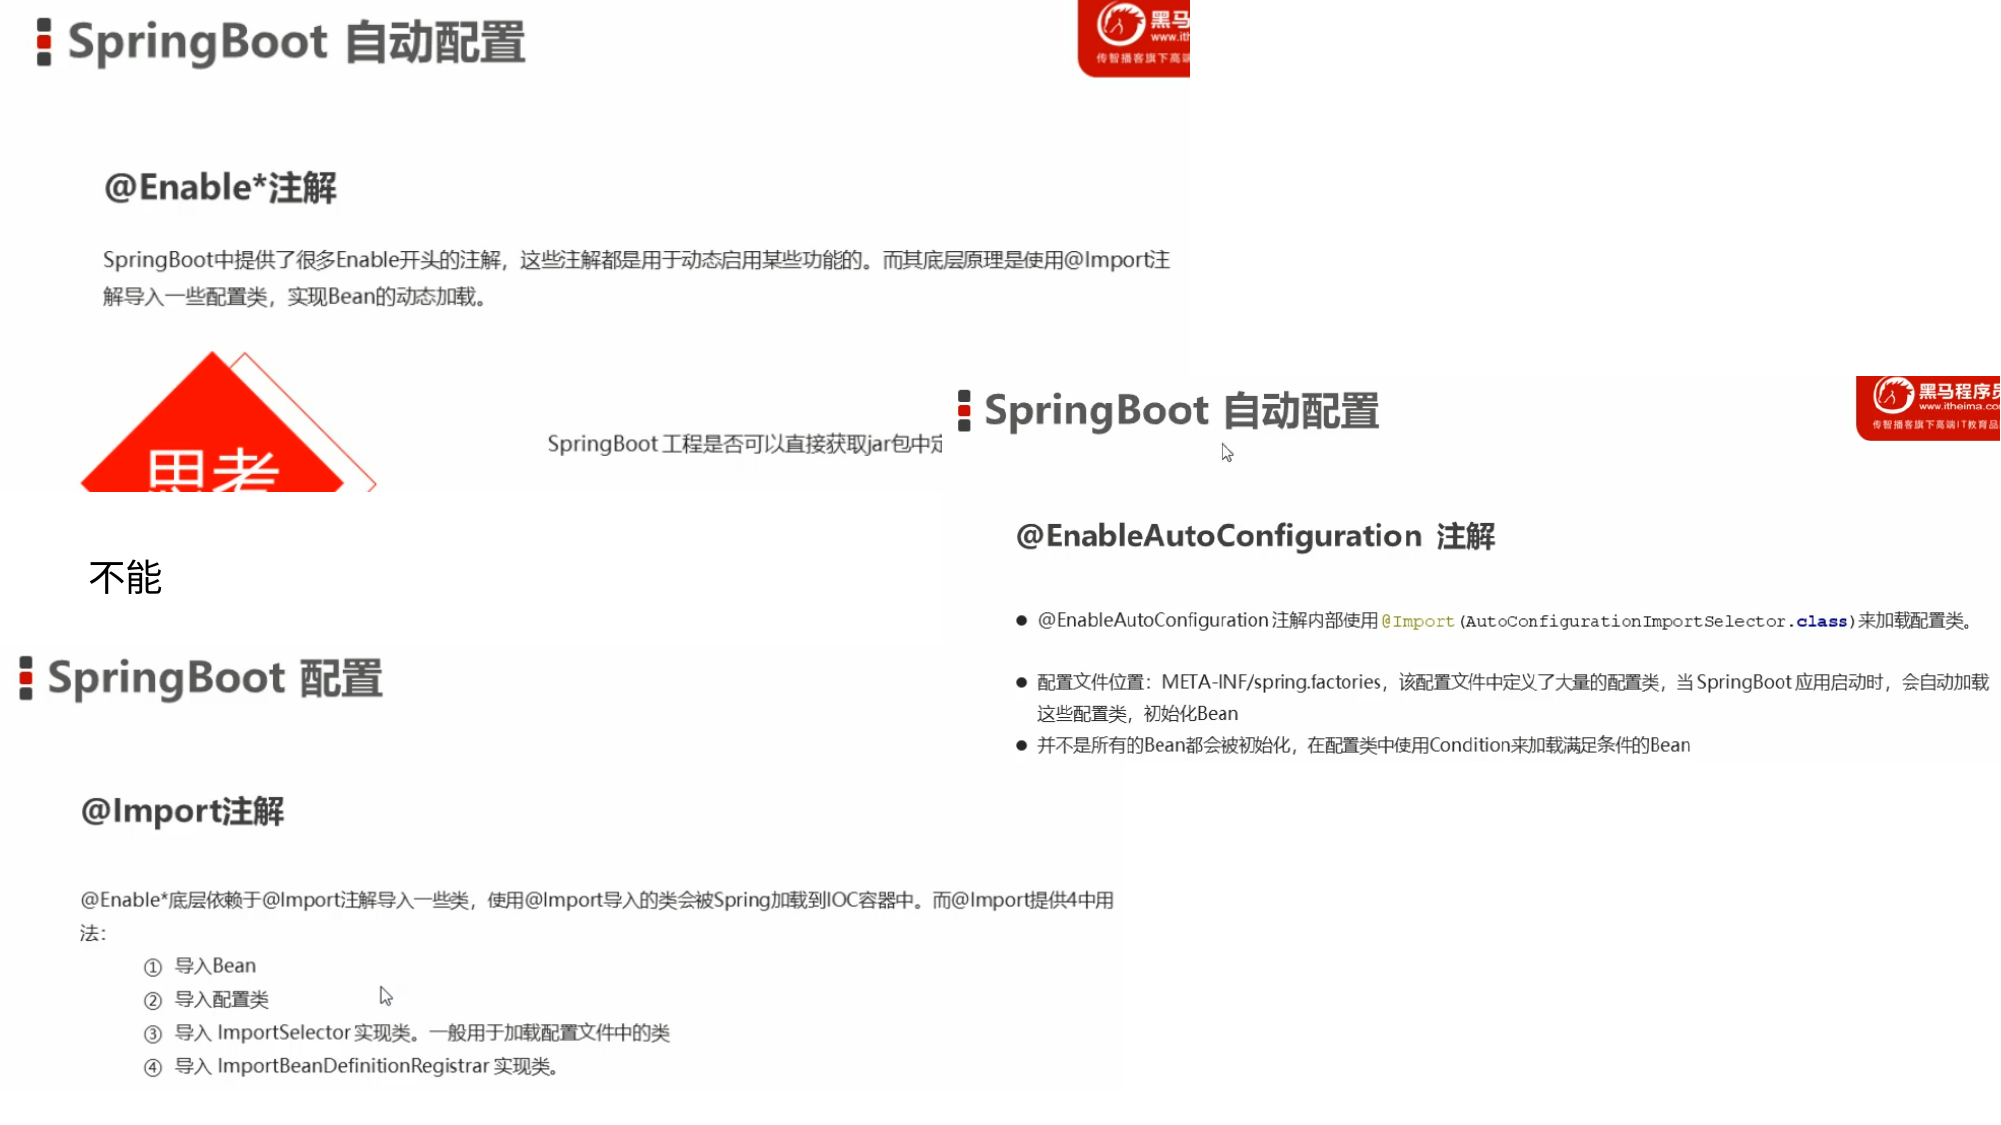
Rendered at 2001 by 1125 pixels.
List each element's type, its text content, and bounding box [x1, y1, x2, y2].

text_box 不能 [73, 546, 479, 607]
picture [0, 0, 2000, 1091]
